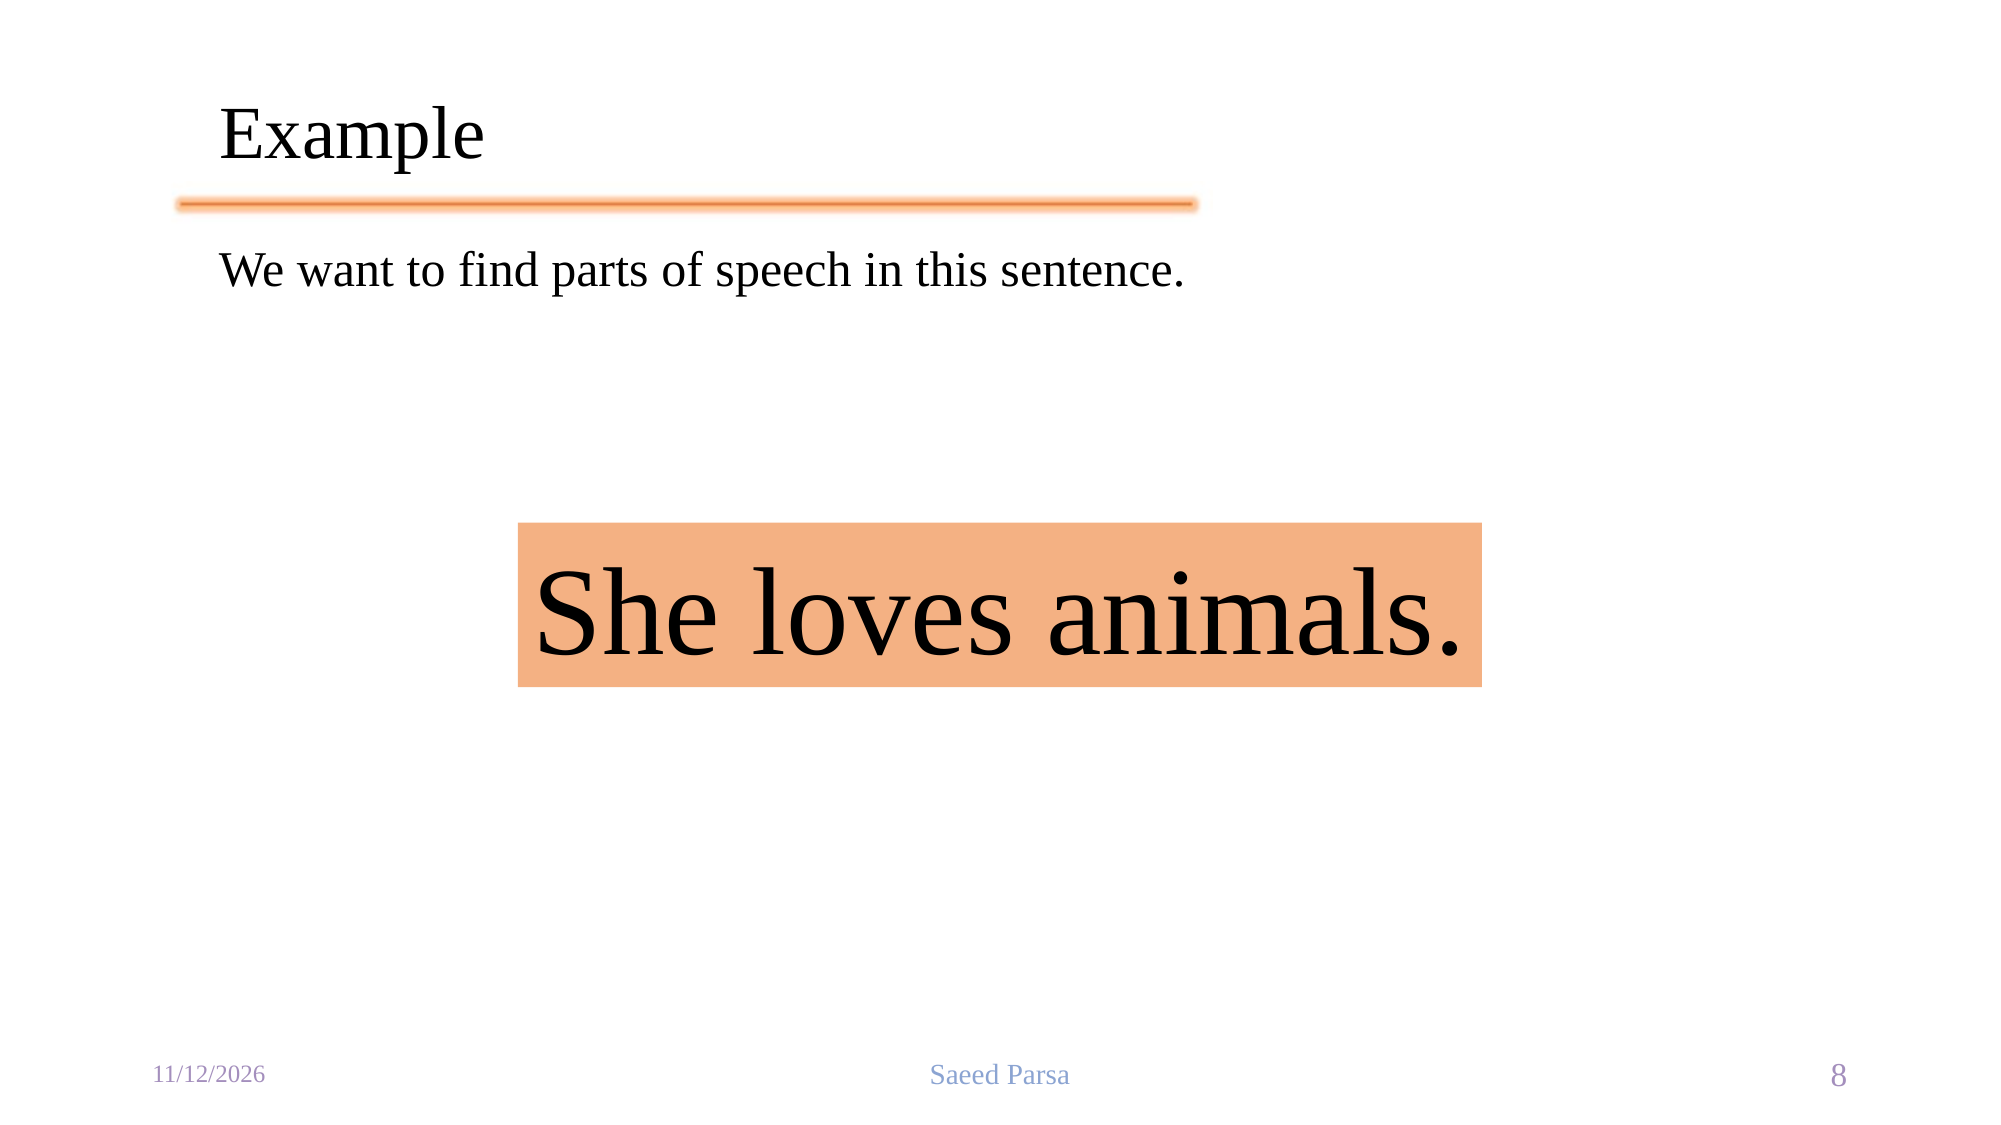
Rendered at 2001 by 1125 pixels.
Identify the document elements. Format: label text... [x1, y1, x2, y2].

picture [152, 181, 1213, 237]
text_box She loves animals. [517, 522, 1482, 688]
slide_number 8 [1412, 1042, 1863, 1103]
text_box We want to find parts of speech in this sentence. [204, 228, 1863, 304]
title Example [204, 86, 1233, 182]
footer Saeed Parsa [662, 1042, 1338, 1103]
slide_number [137, 1042, 588, 1103]
